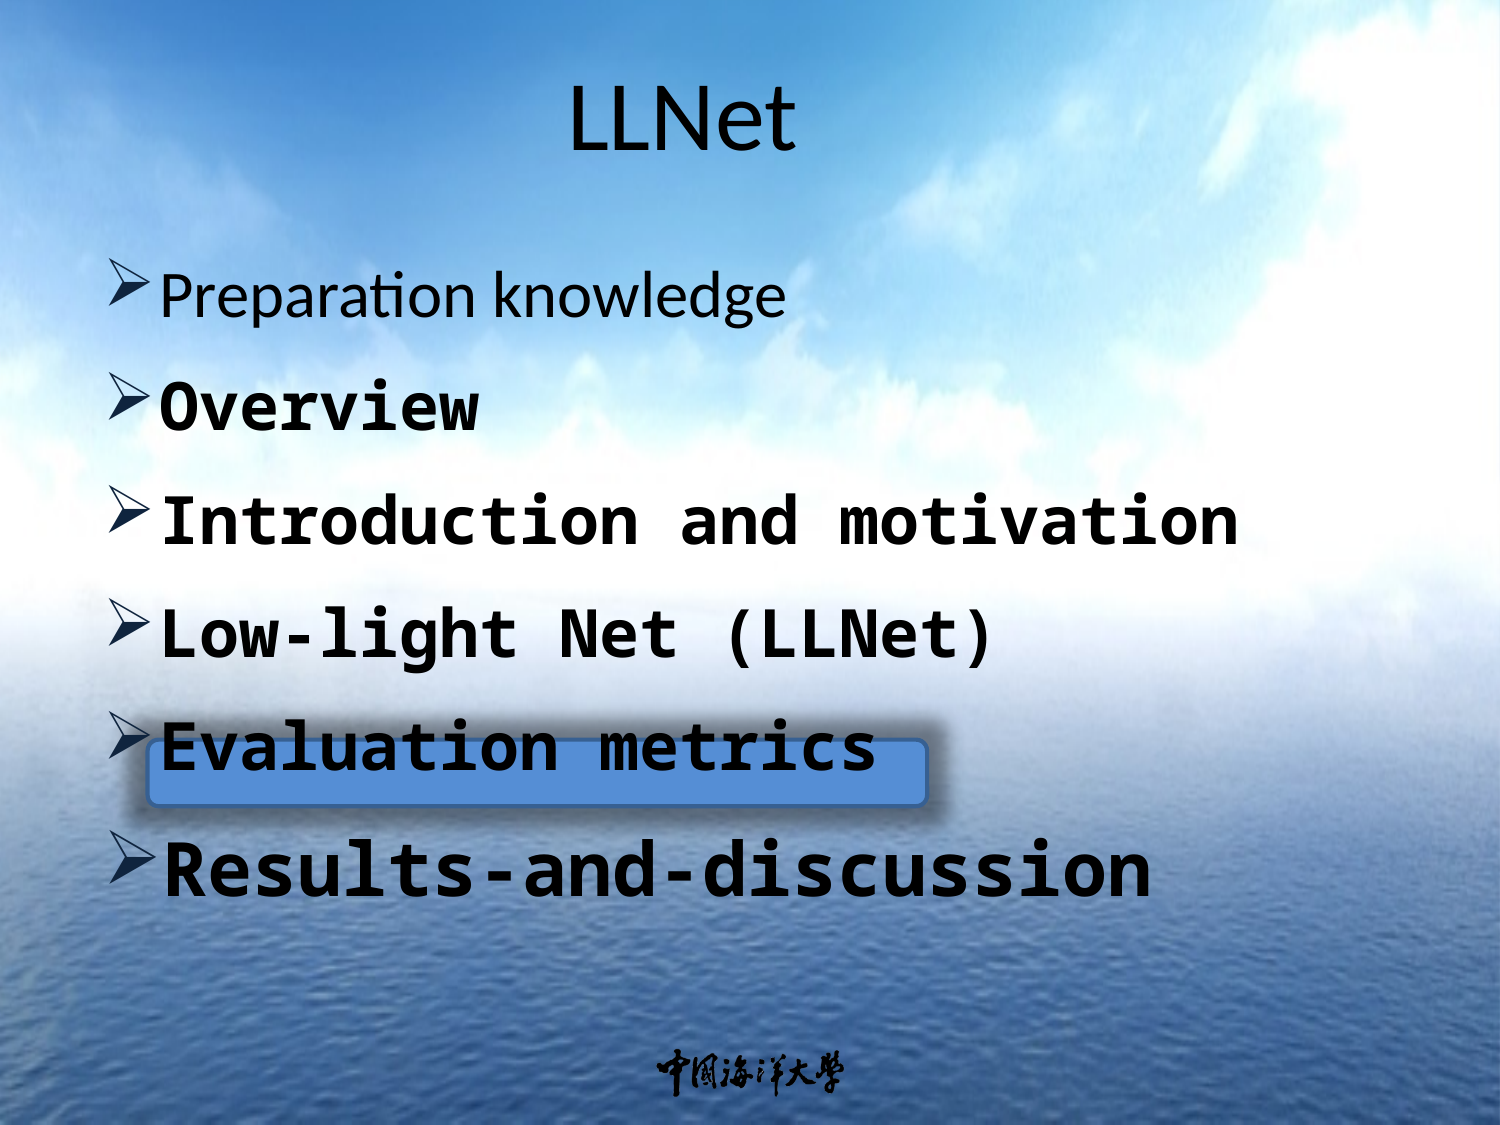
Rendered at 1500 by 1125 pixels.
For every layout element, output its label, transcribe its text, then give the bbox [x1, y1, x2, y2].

text_box LLNet [101, 42, 1264, 178]
picture [0, 0, 1500, 1125]
text_box Preparation knowledge Overview Introduction and motivation Low-light Net (LLNet) Evaluation metrics Results-and-discussion [88, 243, 1277, 1064]
